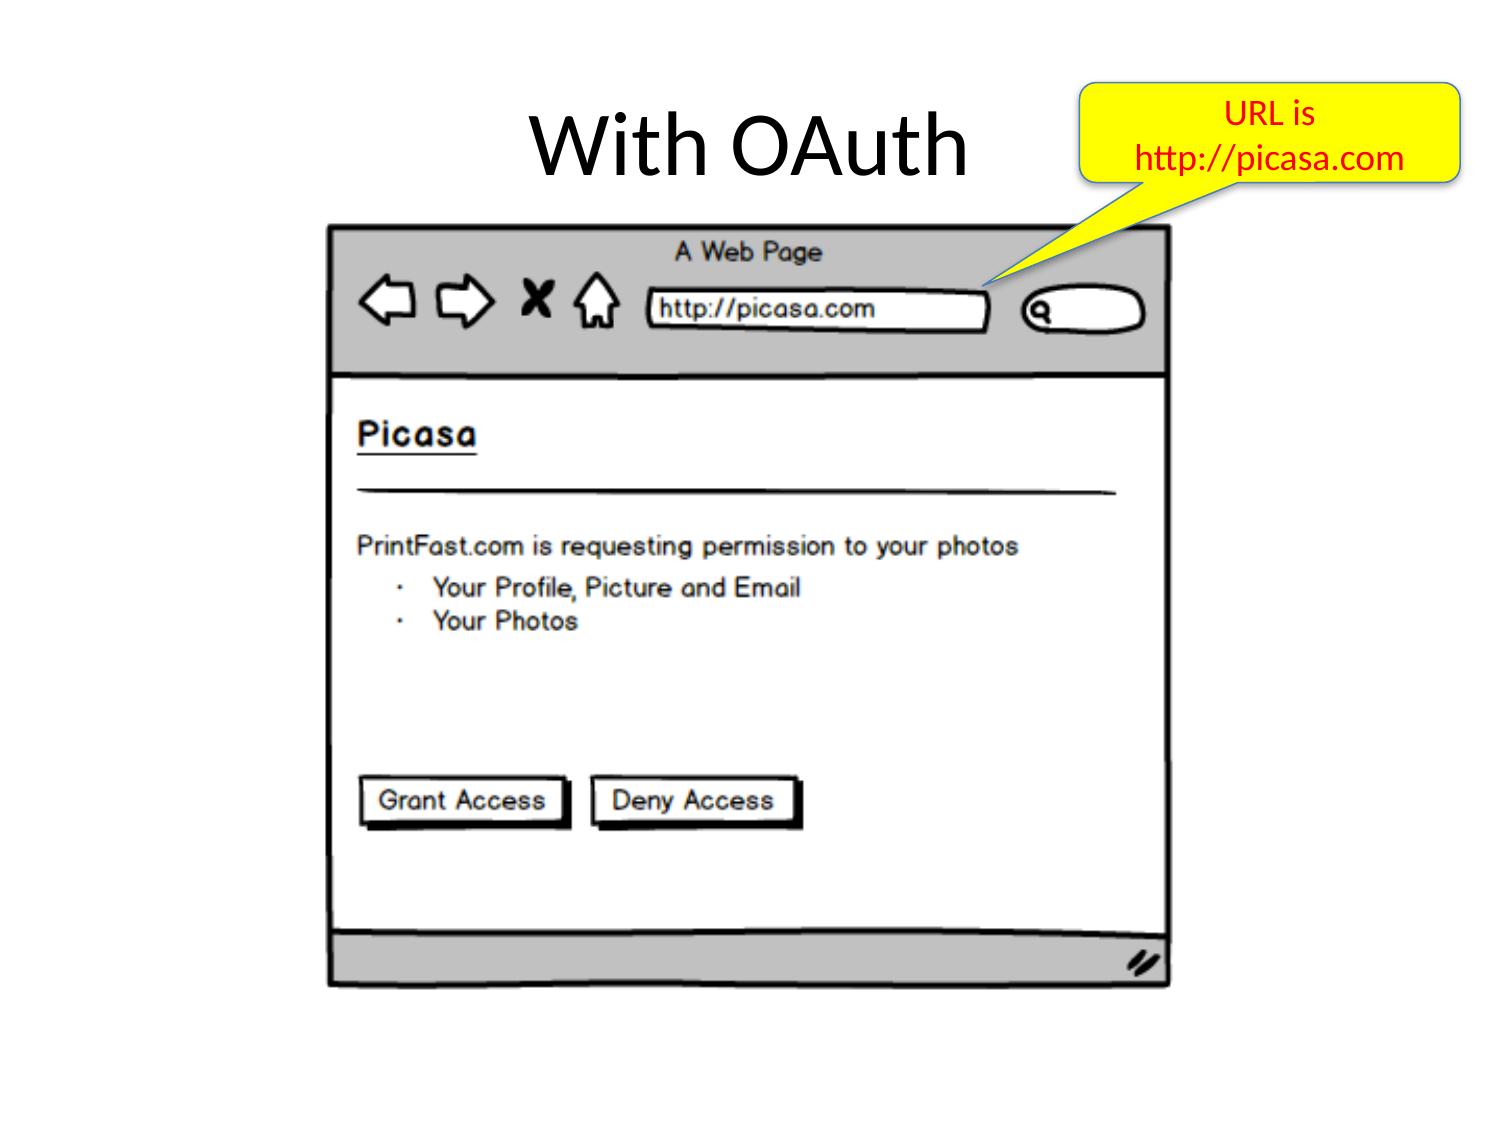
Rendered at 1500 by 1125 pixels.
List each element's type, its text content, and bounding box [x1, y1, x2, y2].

text_box URL is http://picasa.com [1078, 81, 1461, 216]
title With OAuth [75, 45, 1425, 233]
picture [322, 218, 1176, 996]
